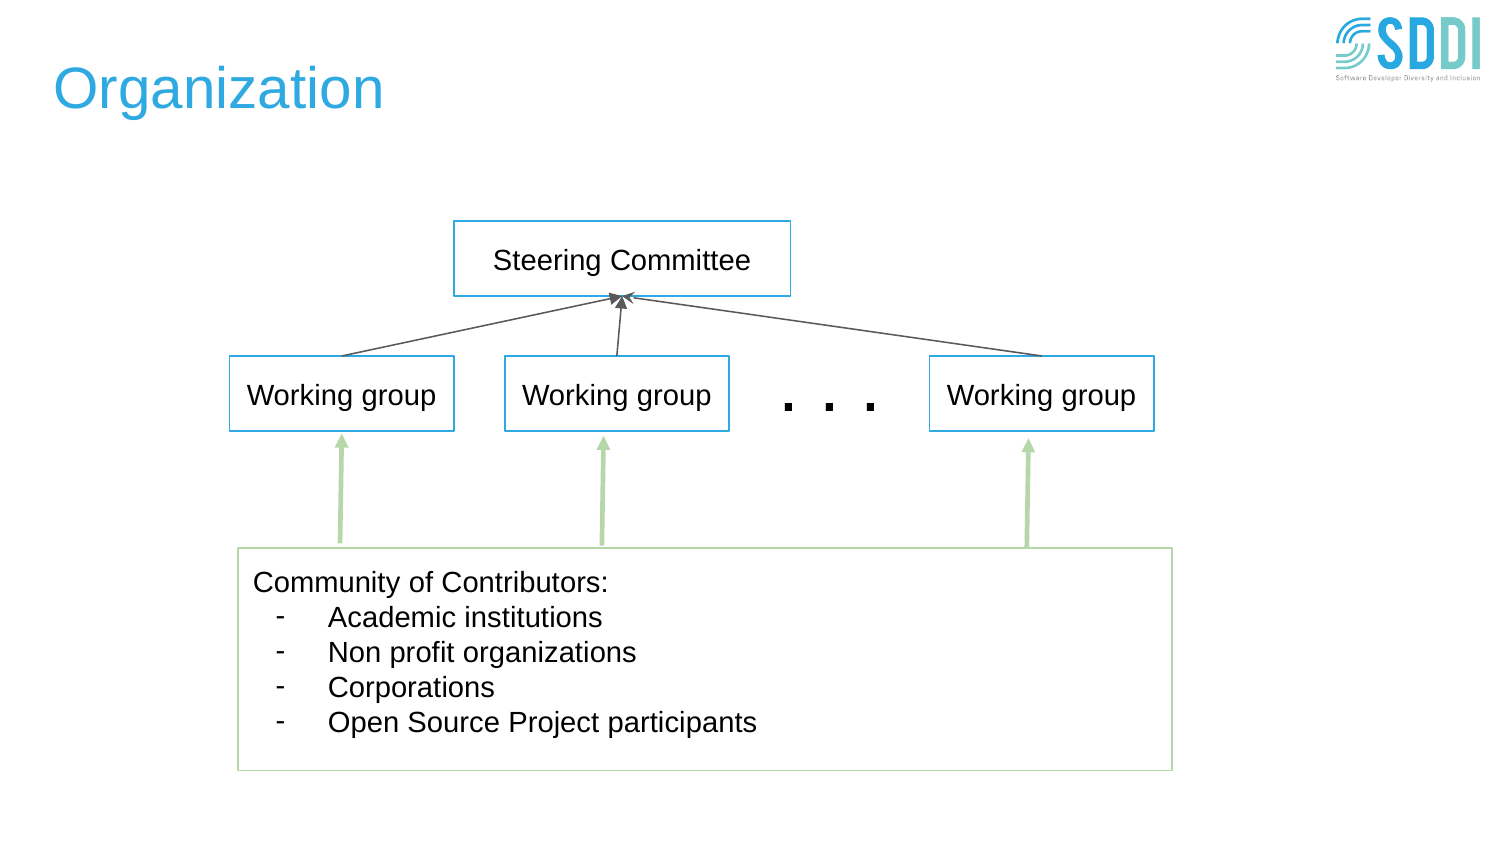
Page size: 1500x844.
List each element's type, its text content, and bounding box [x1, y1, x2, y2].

text_box Community of Contributors: Academic institutions Non profit organizations Corporations Open Source Project participants [237, 548, 1173, 771]
text_box Working group [929, 355, 1154, 431]
picture [1336, 17, 1480, 82]
text_box Steering Committee [453, 221, 791, 294]
title Organization [38, 35, 1305, 130]
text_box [621, 295, 1042, 357]
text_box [341, 295, 615, 357]
text_box Working group [229, 355, 454, 431]
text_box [339, 433, 343, 544]
text_box Working group [504, 365, 729, 431]
